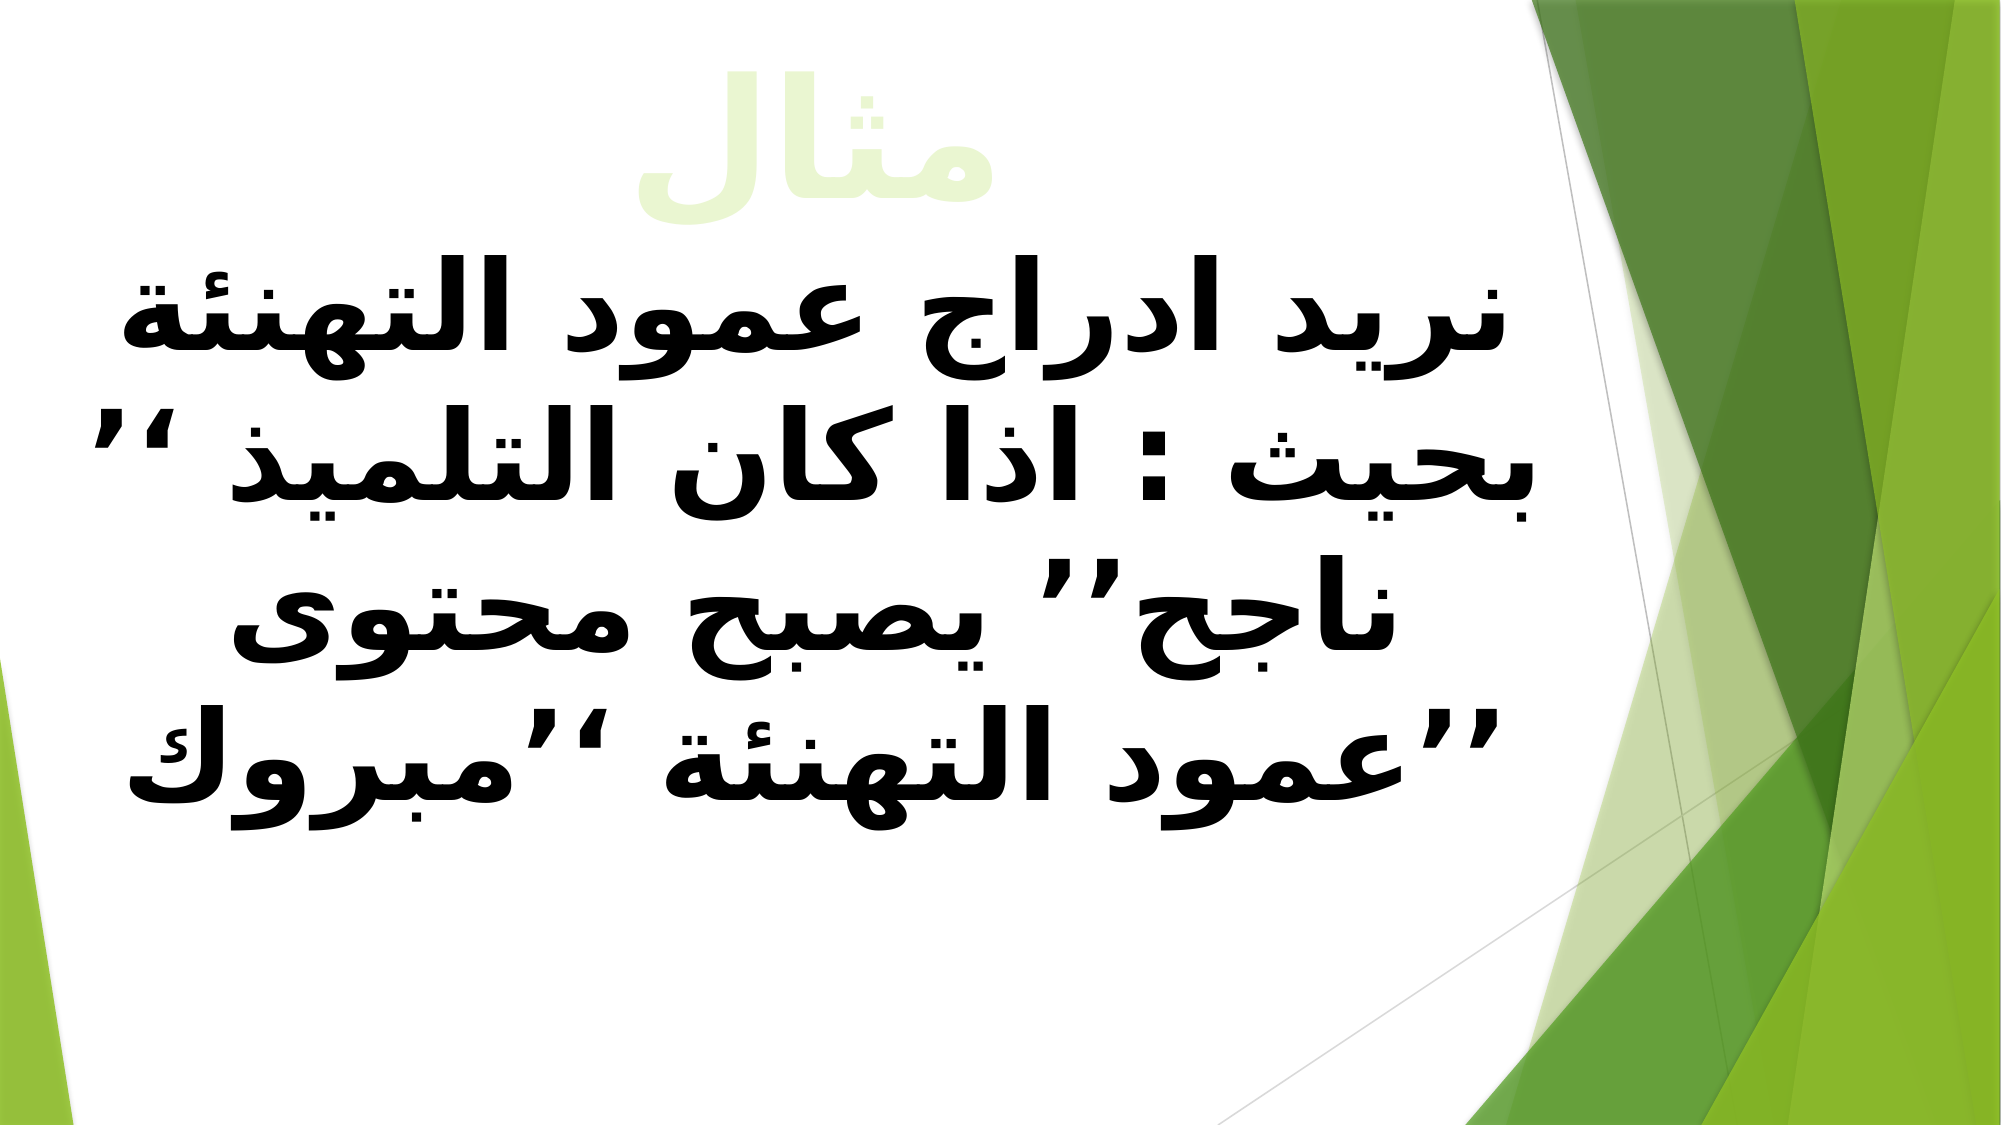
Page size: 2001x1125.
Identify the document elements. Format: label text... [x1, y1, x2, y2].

list نريد ادراج عمود التهنئة بحيث : اذا كان التلميذ ‘’ ناجح’’ يصبح محتوى عمود التهنئة ‘’مبروك’’ [35, 217, 1597, 1085]
title مثال [111, 24, 1522, 217]
